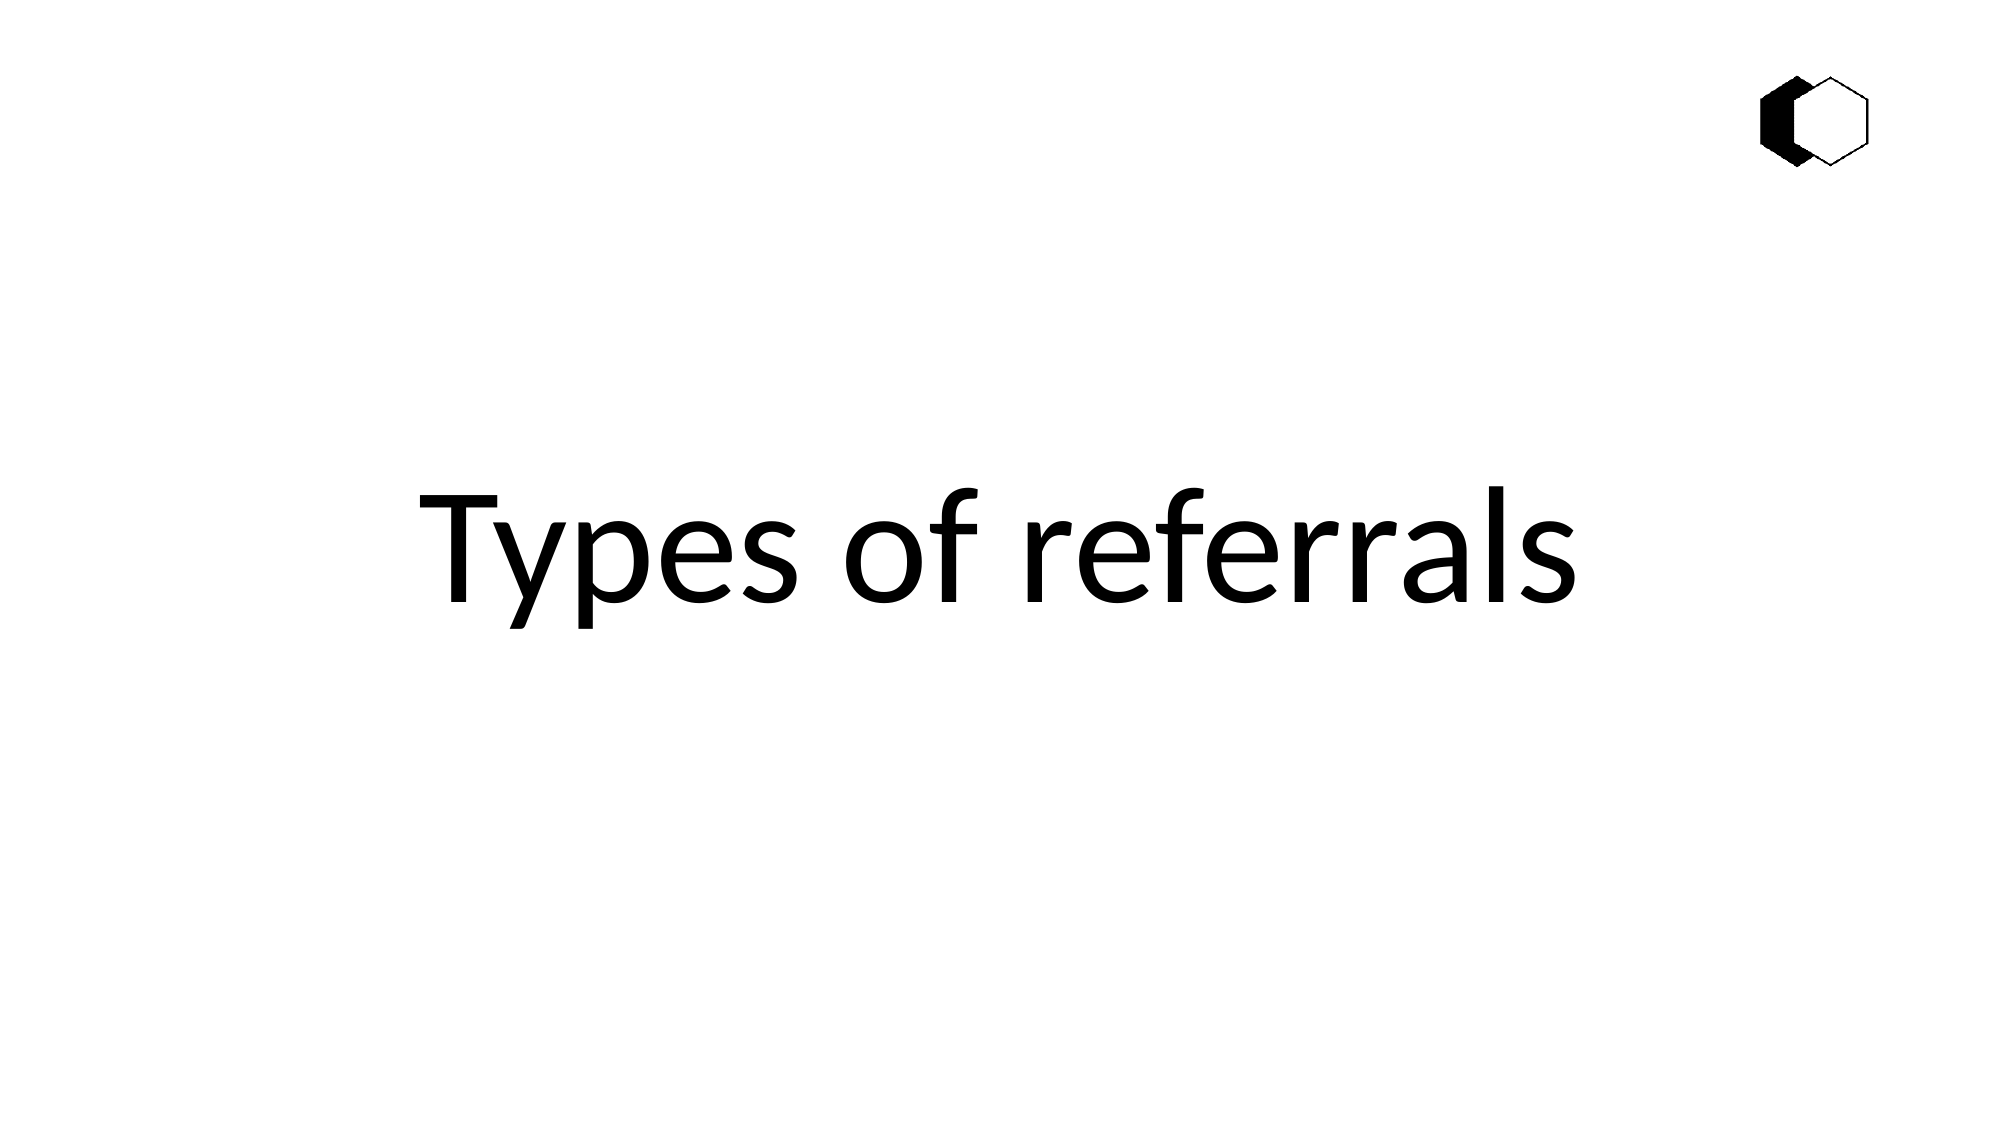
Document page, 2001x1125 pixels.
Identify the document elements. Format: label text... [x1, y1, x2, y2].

list Types of referrals [137, 451, 1863, 790]
picture [1647, 37, 1973, 221]
